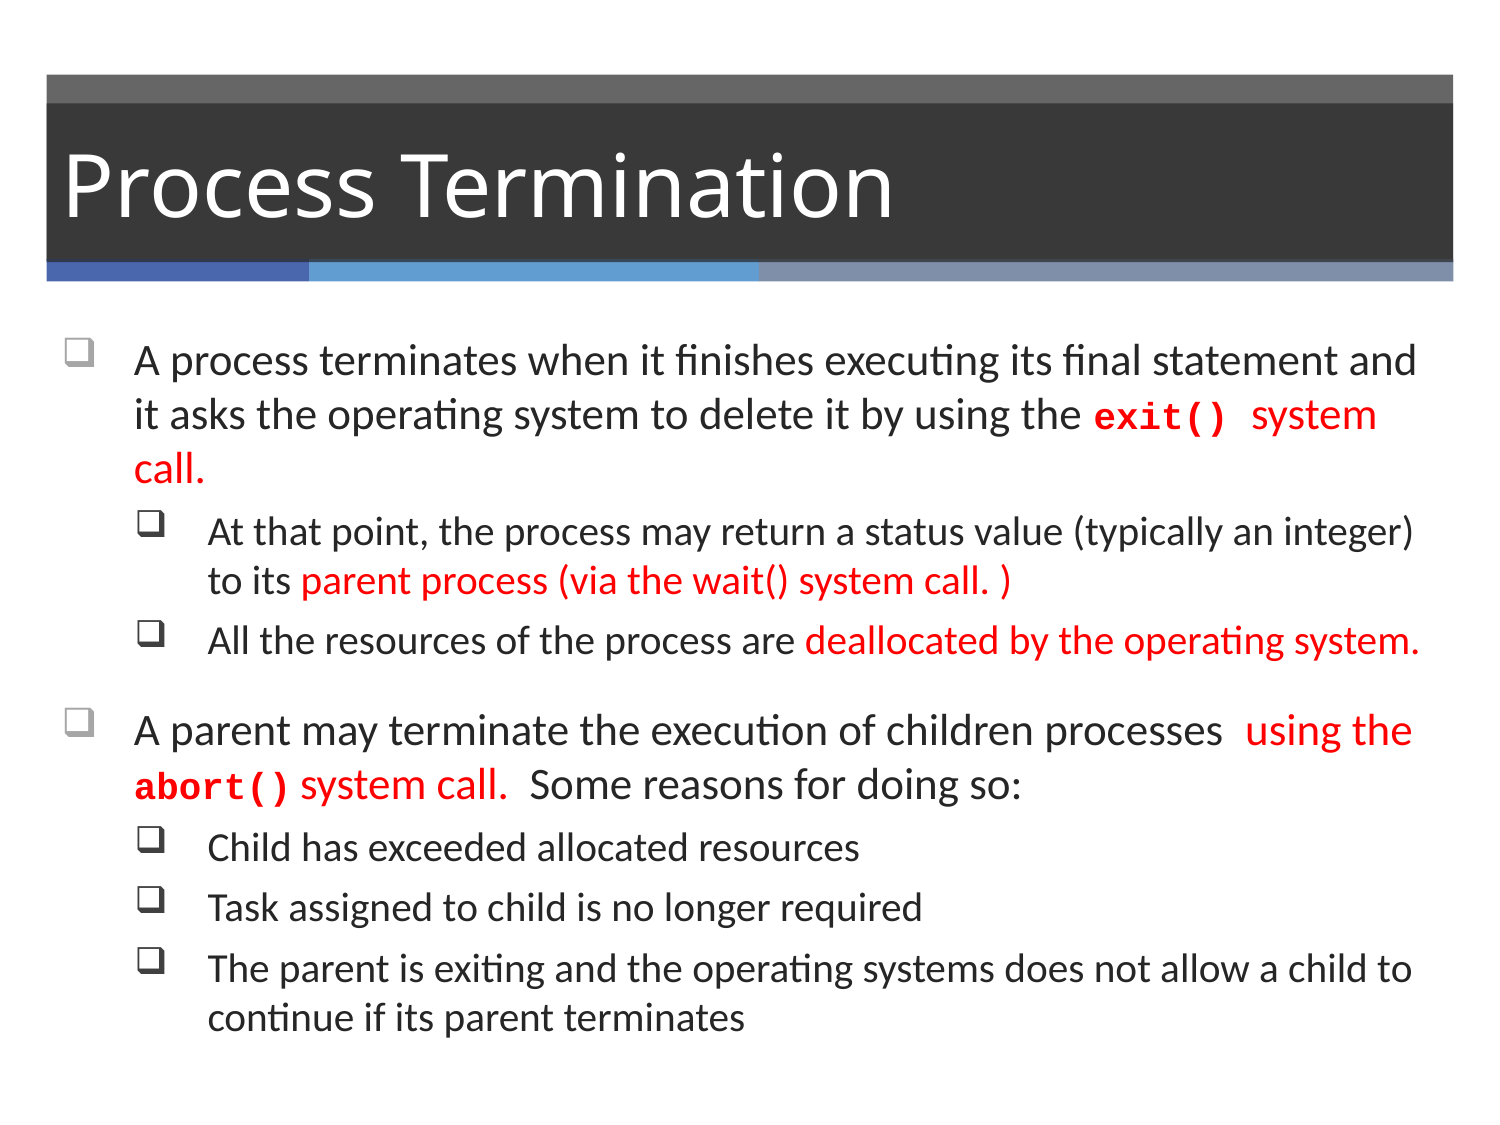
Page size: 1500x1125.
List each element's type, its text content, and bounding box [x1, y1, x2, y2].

title Process Termination [46, 103, 1454, 263]
list A process terminates when it finishes executing its final statement and it asks the operating system to delete it by using the exit() system call. At that point, the process may return a status value (typically an integer) to its parent process (via the wait() system call. ) All the resources of the process are deallocated by the operating system. A parent may terminate the execution of children processes using the abort() system call. Some reasons for doing so: Child has exceeded allocated resources Task assigned to child is no longer required The parent is exiting and the operating systems does not allow a child to continue if its parent terminates [46, 323, 1454, 1061]
